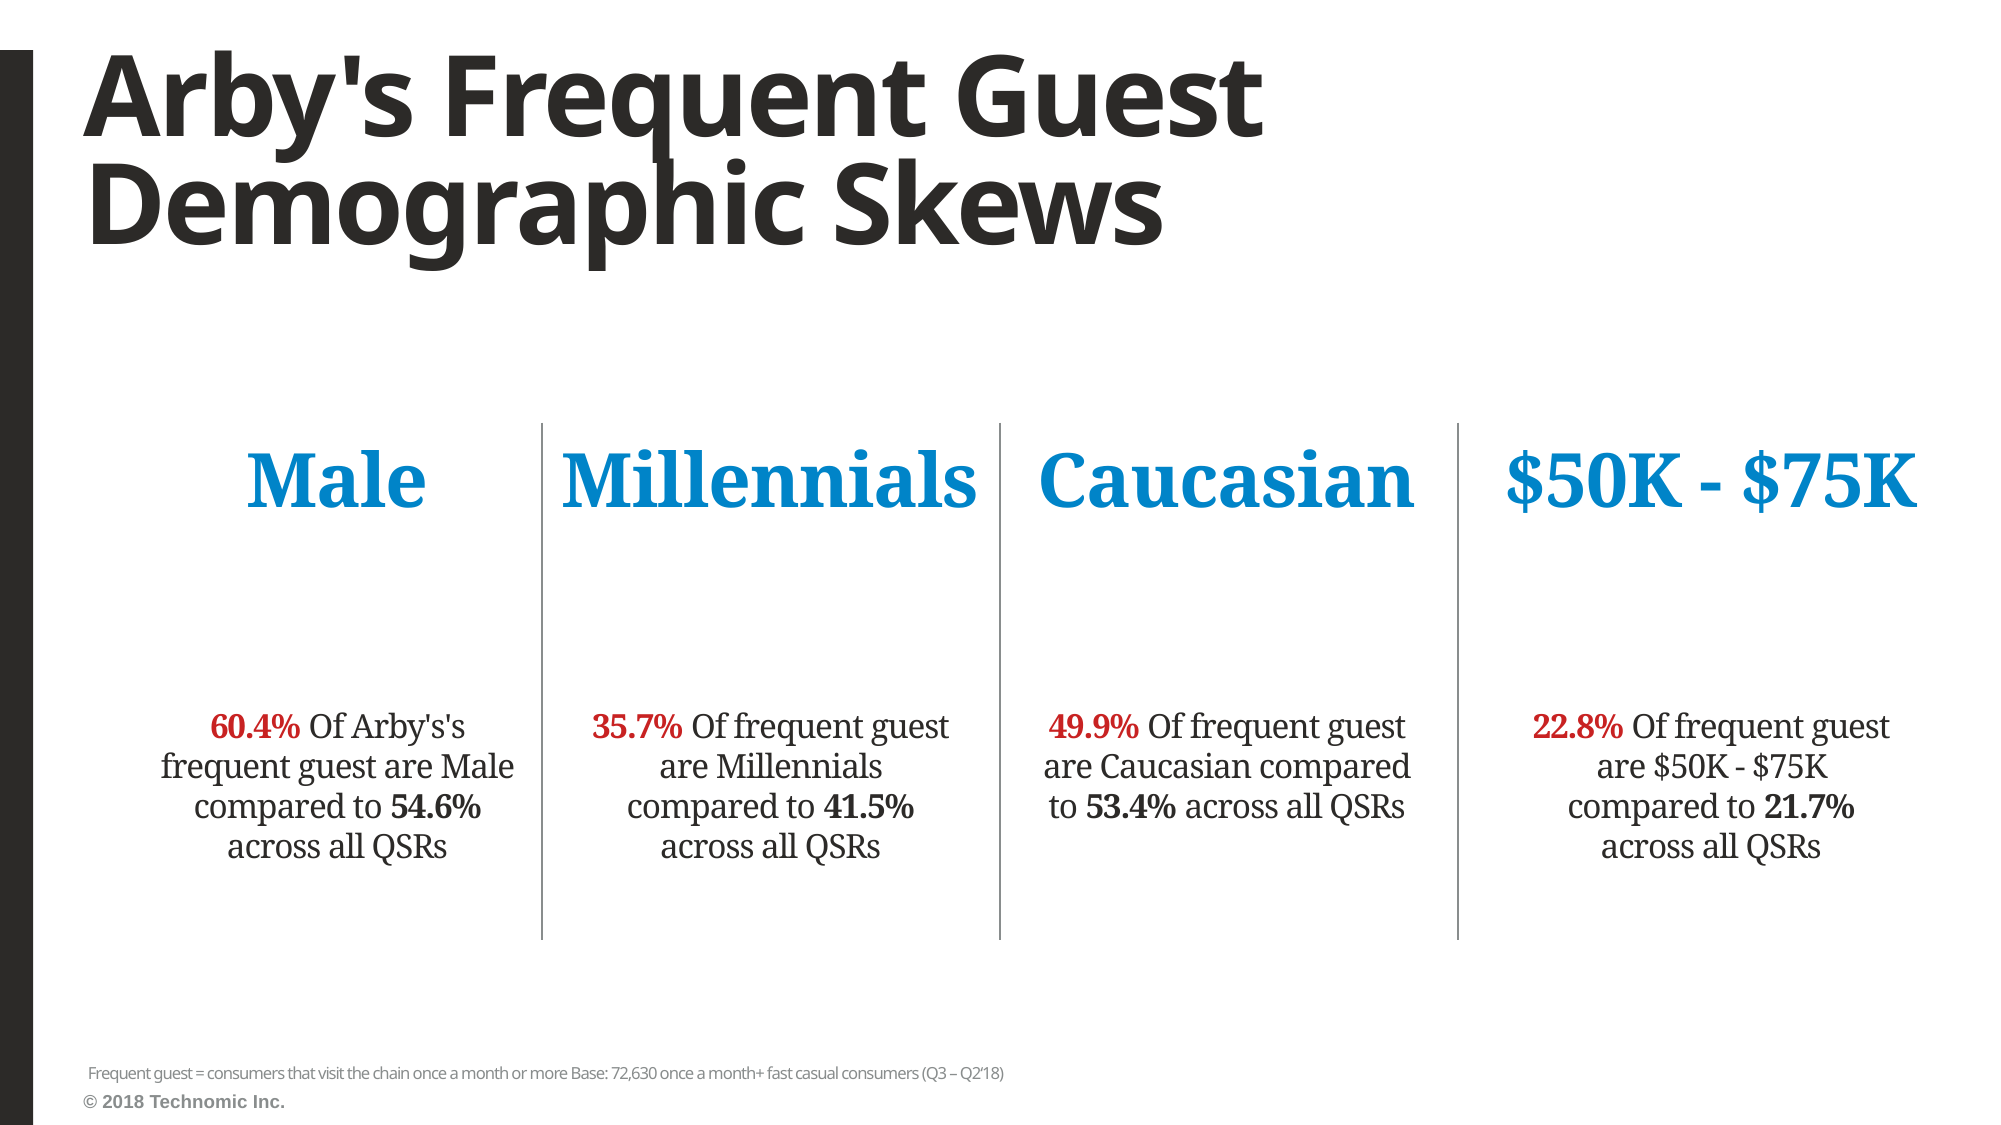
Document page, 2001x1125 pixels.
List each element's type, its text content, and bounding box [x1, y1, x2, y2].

list Millennials [553, 432, 988, 613]
list Male [150, 432, 525, 613]
list 35.7% Of frequent guest are Millennials compared to 41.5% across all QSRs [583, 705, 959, 931]
list 22.8% Of frequent guest are $50K - $75K compared to 21.7% across all QSRs [1523, 705, 1899, 931]
list $50K - $75K [1462, 432, 1961, 613]
list Caucasian [1007, 432, 1447, 613]
list 60.4% Of Arby's's frequent guest are Male compared to 54.6% across all QSRs [150, 705, 525, 931]
list Frequent guest = consumers that visit the chain once a month or more Base: 72,630 once a month+ fast casual consumers (Q3 – Q2‘18) [87, 1062, 1895, 1125]
title Arby's Frequent Guest Demographic Skews [83, 50, 1663, 195]
list 49.9% Of frequent guest are Caucasian compared to 53.4% across all QSRs [1039, 705, 1415, 931]
